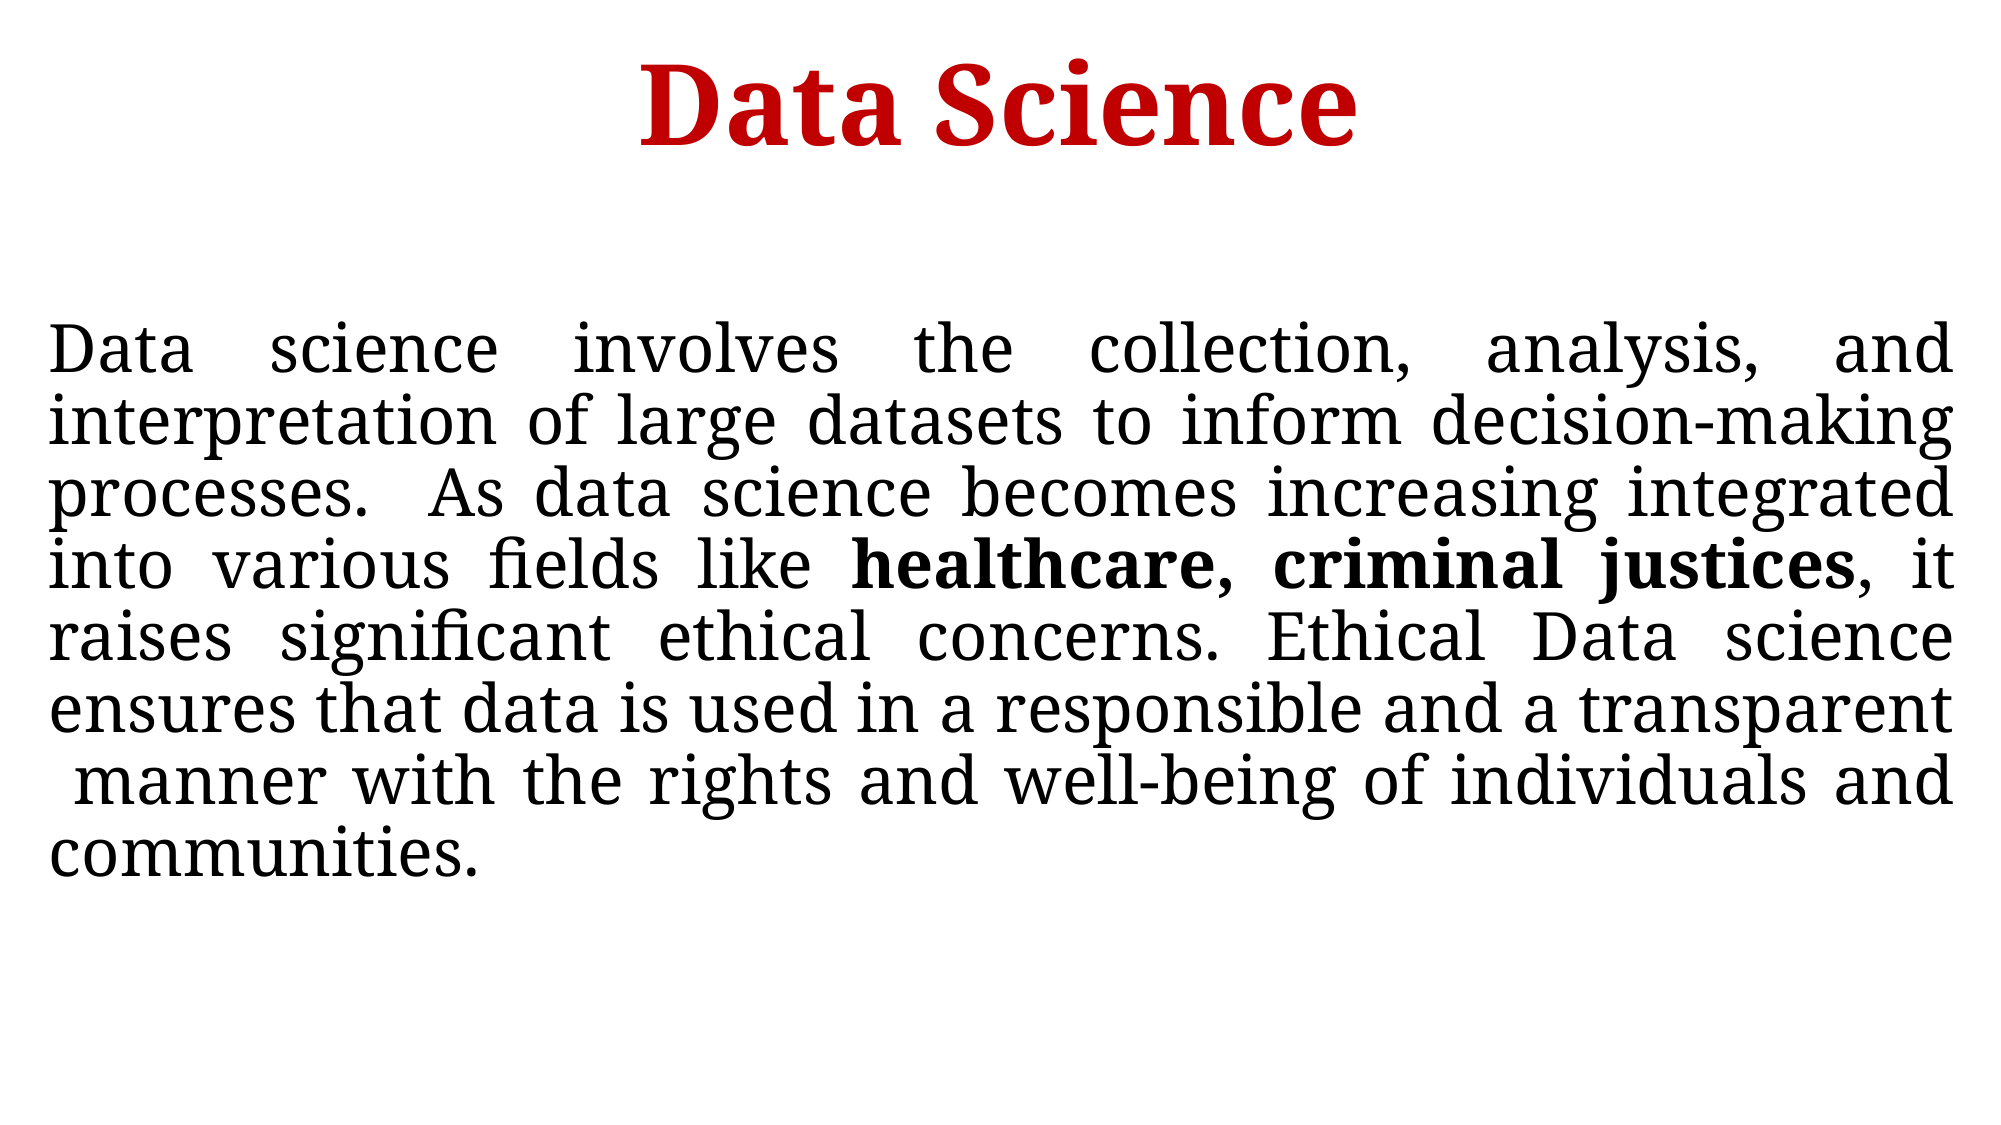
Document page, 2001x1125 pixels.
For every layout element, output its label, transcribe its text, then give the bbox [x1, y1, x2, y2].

title Data Science [137, 0, 1863, 114]
list Data science involves the collection, analysis, and interpretation of large datasets to inform decision-making processes. As data science becomes increasing integrated into various fields like healthcare, criminal justices, it raises significant ethical concerns. Ethical Data science ensures that data is used in a responsible and a transparent manner with the rights and well-being of individuals and communities. [33, 114, 1972, 1125]
